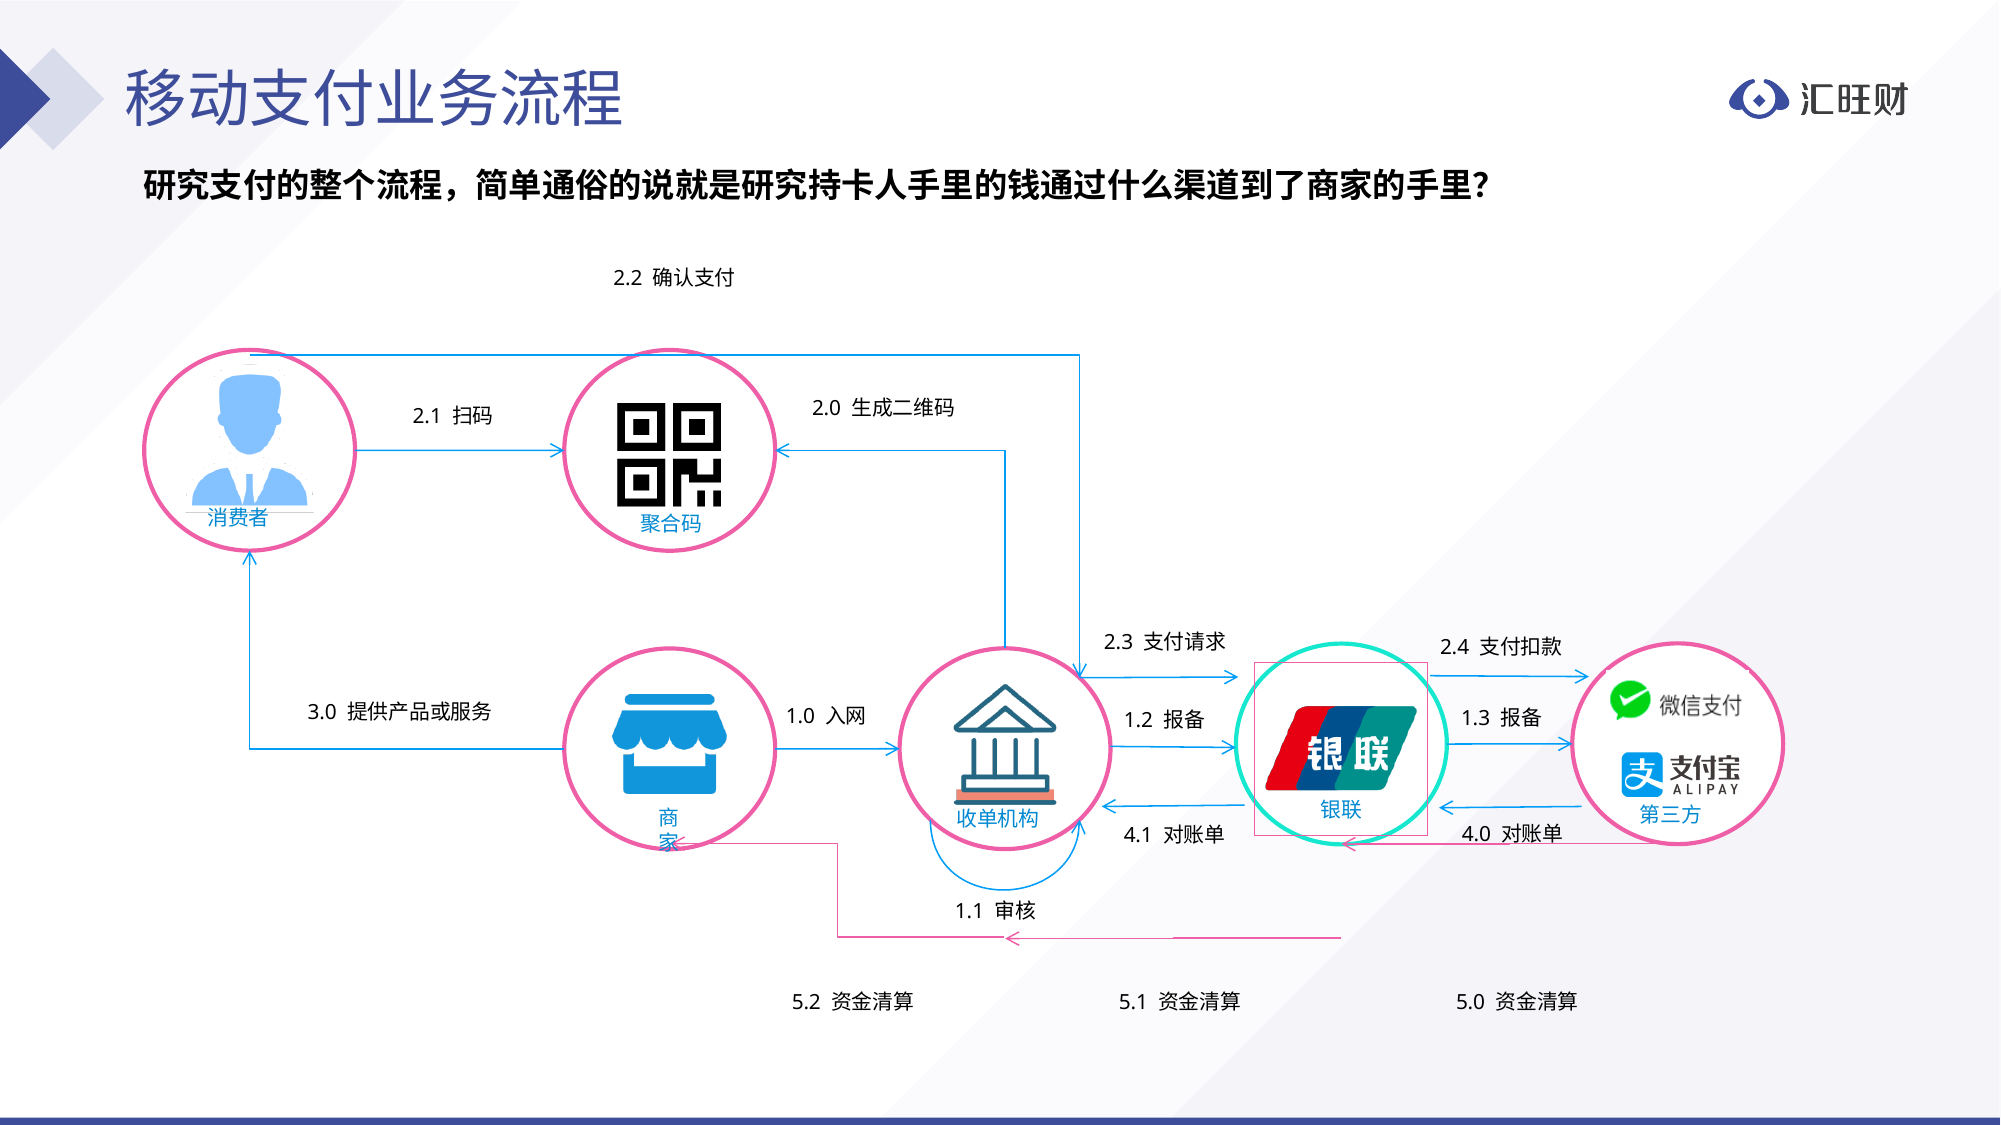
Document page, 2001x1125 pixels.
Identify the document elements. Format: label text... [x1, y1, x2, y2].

text_box 移动支付业务流程 [118, 53, 631, 140]
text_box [143, 256, 1784, 1022]
picture [1729, 79, 1908, 119]
text_box 研究支付的整个流程，简单通俗的说就是研究持卡人手里的钱通过什么渠道到了商家的手里？ [128, 157, 1582, 212]
